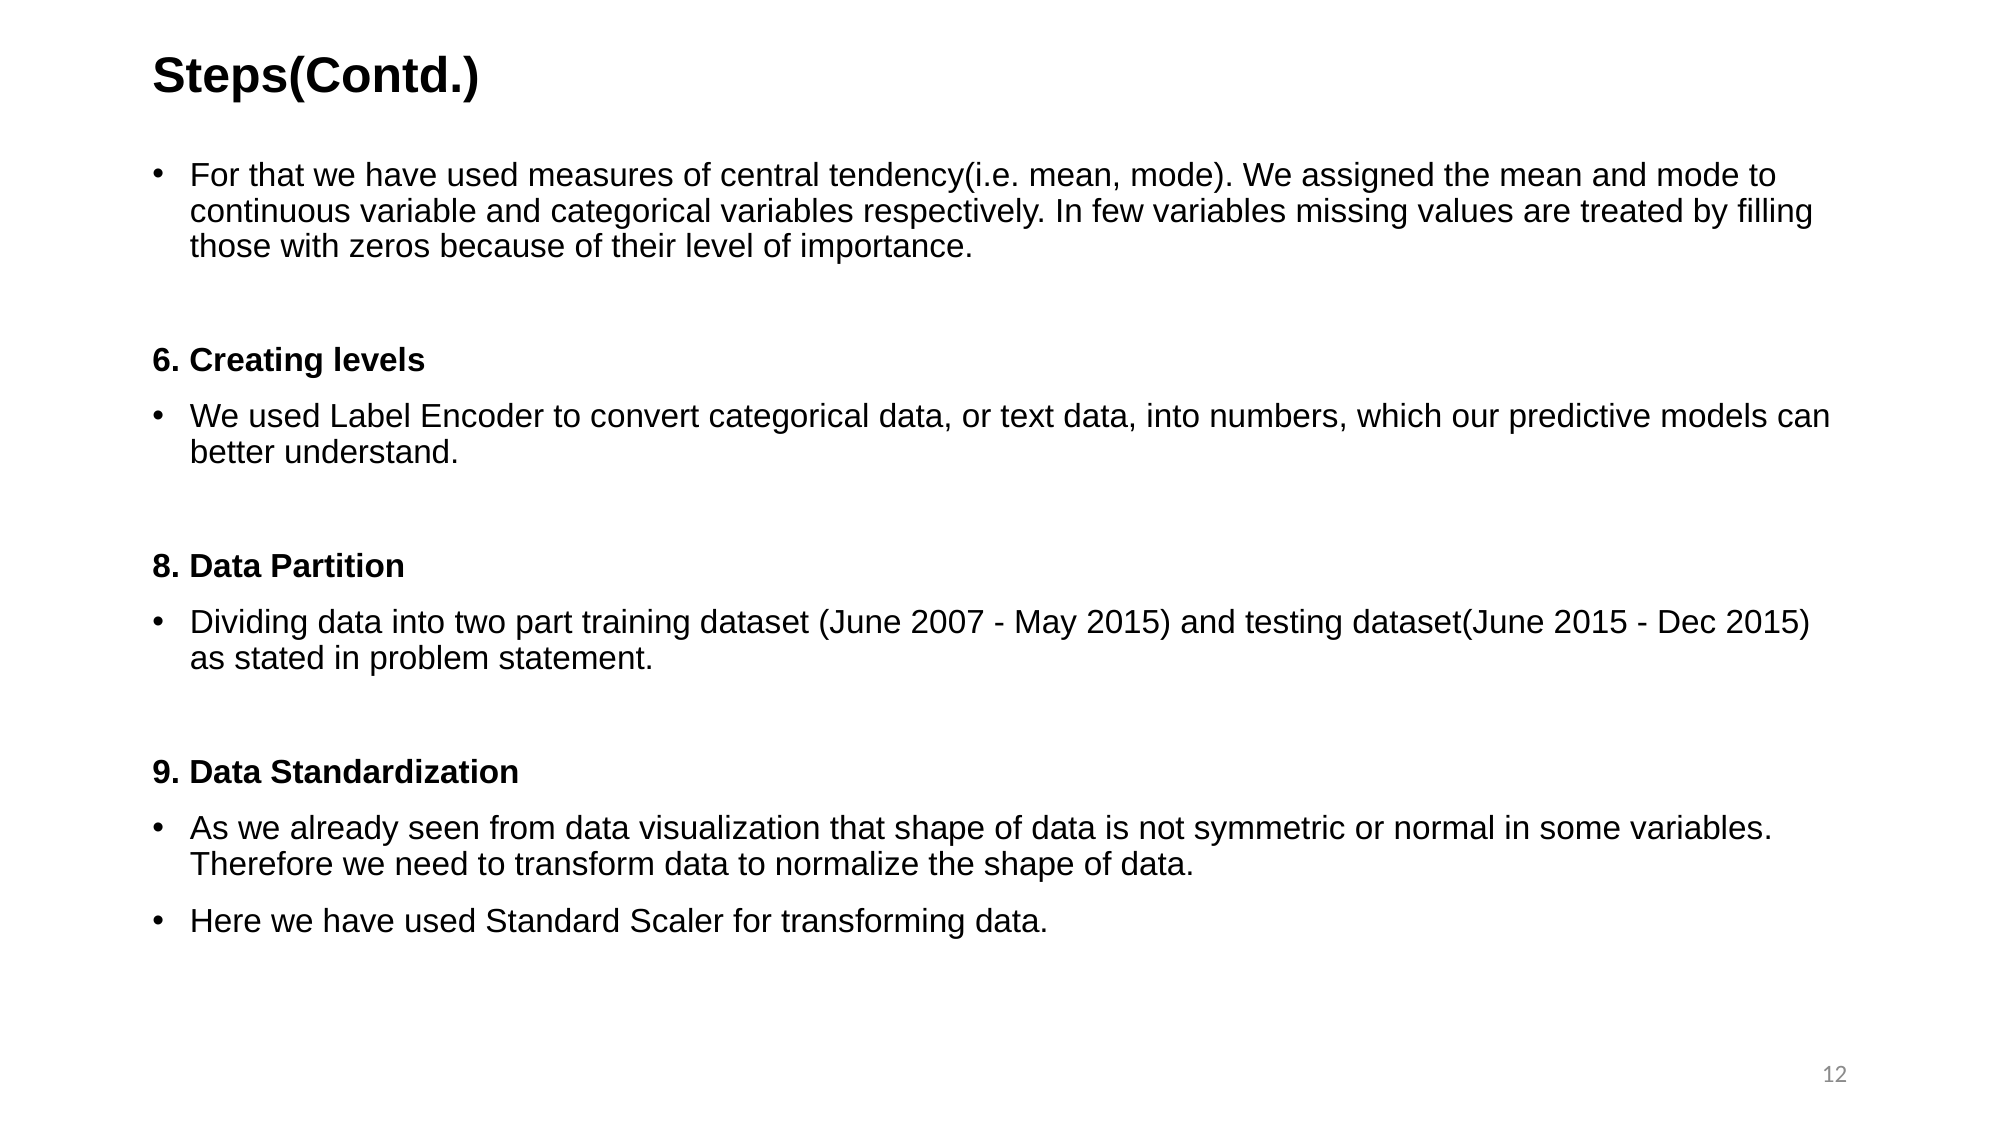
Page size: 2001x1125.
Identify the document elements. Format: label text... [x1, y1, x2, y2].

list For that we have used measures of central tendency(i.e. mean, mode). We assigned the mean and mode to continuous variable and categorical variables respectively. In few variables missing values are treated by filling those with zeros because of their level of importance. 6. Creating levels We used Label Encoder to convert categorical data, or text data, into numbers, which our predictive models can better understand. 8. Data Partition Dividing data into two part training dataset (June 2007 - May 2015) and testing dataset(June 2015 - Dec 2015) as stated in problem statement. 9. Data Standardization As we already seen from data visualization that shape of data is not symmetric or normal in some variables. Therefore we need to transform data to normalize the shape of data. Here we have used Standard Scaler for transforming data. [137, 149, 1863, 1014]
title Steps(Contd.) [137, 59, 1863, 93]
slide_number 12 [1412, 1042, 1863, 1103]
